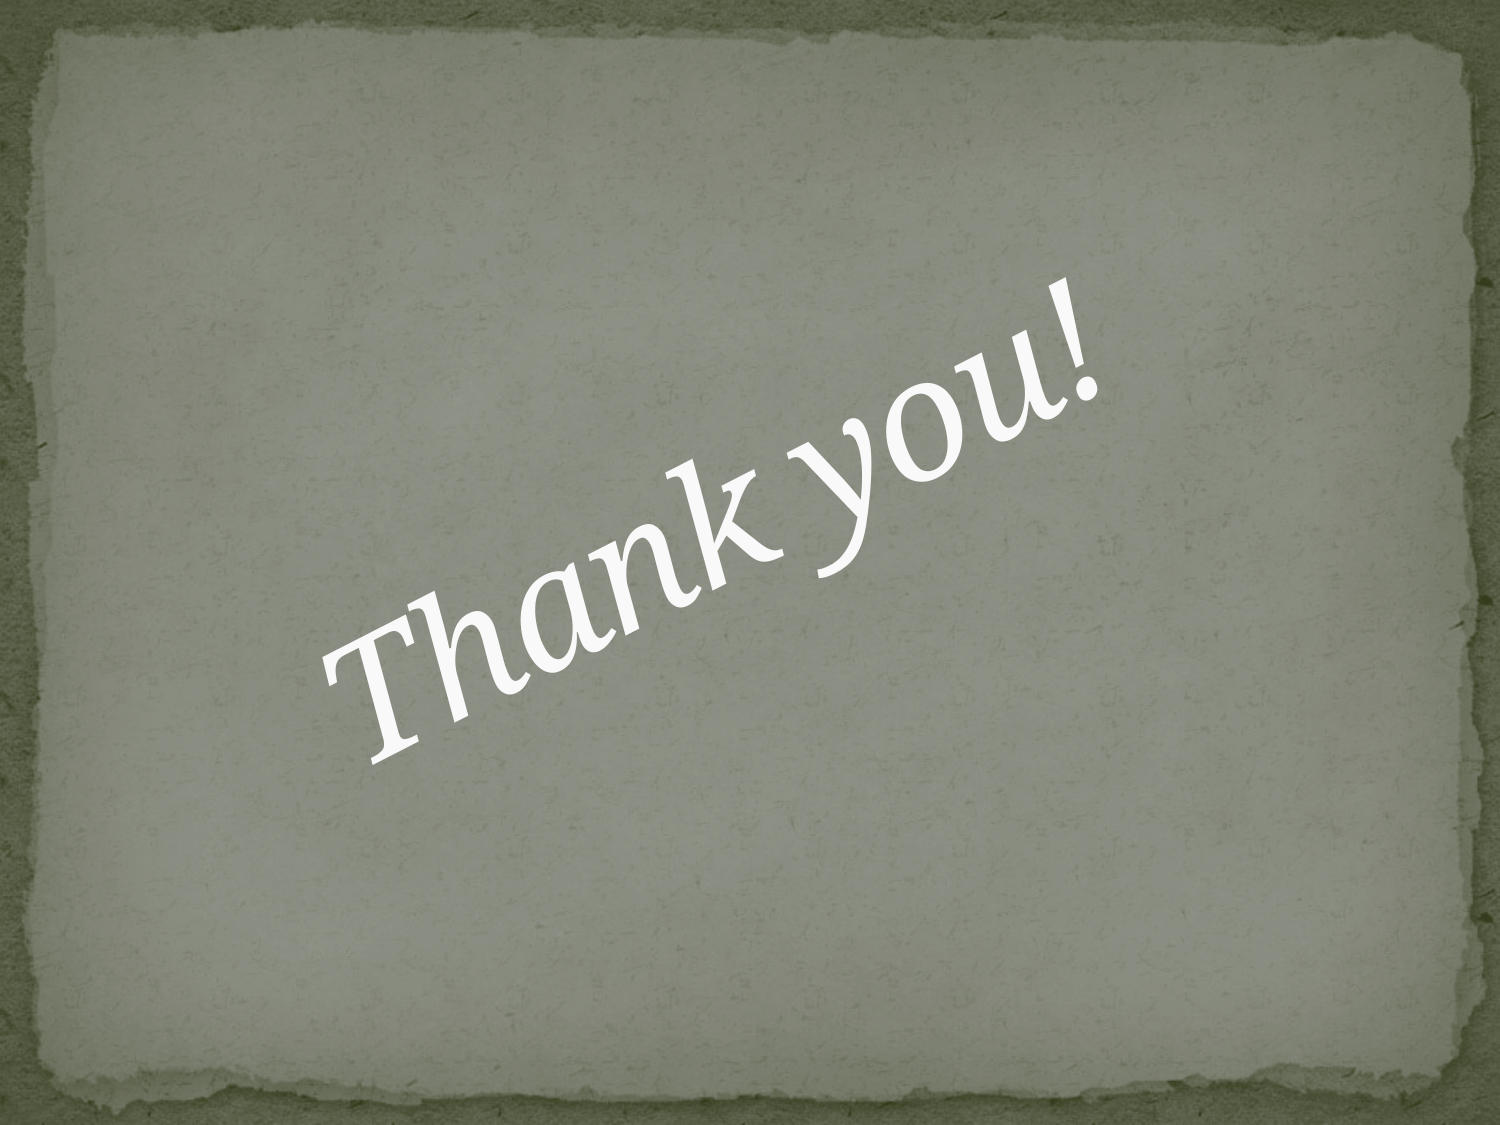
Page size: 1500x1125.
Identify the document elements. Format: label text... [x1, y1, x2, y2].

title Thank you! [93, 127, 1382, 911]
